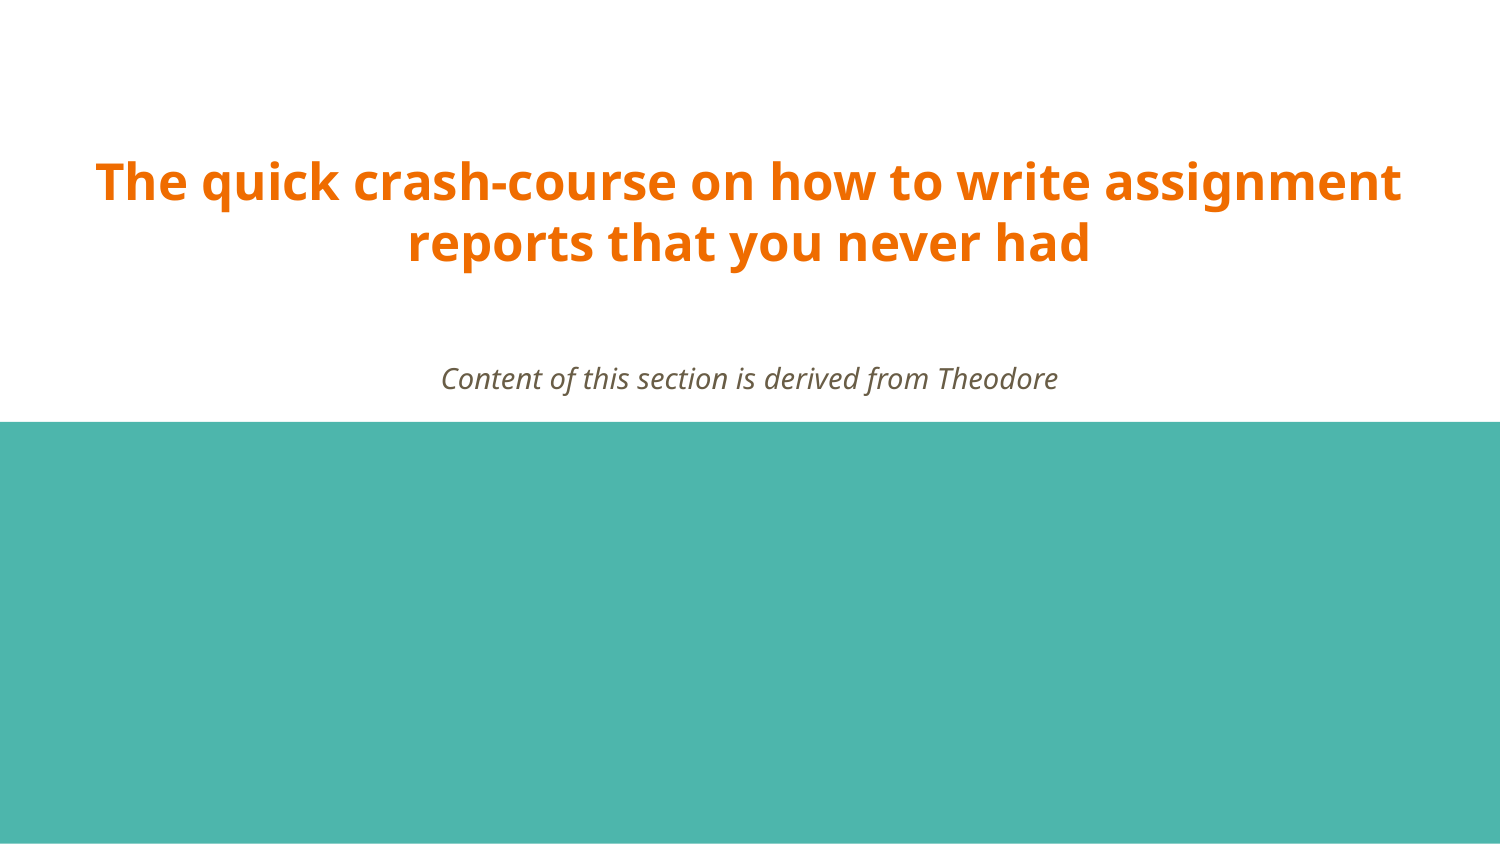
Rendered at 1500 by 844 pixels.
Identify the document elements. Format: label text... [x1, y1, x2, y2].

text_box Content of this section is derived from Theodore [391, 345, 1109, 411]
title The quick crash-course on how to write assignment reports that you never had [46, 133, 1453, 289]
